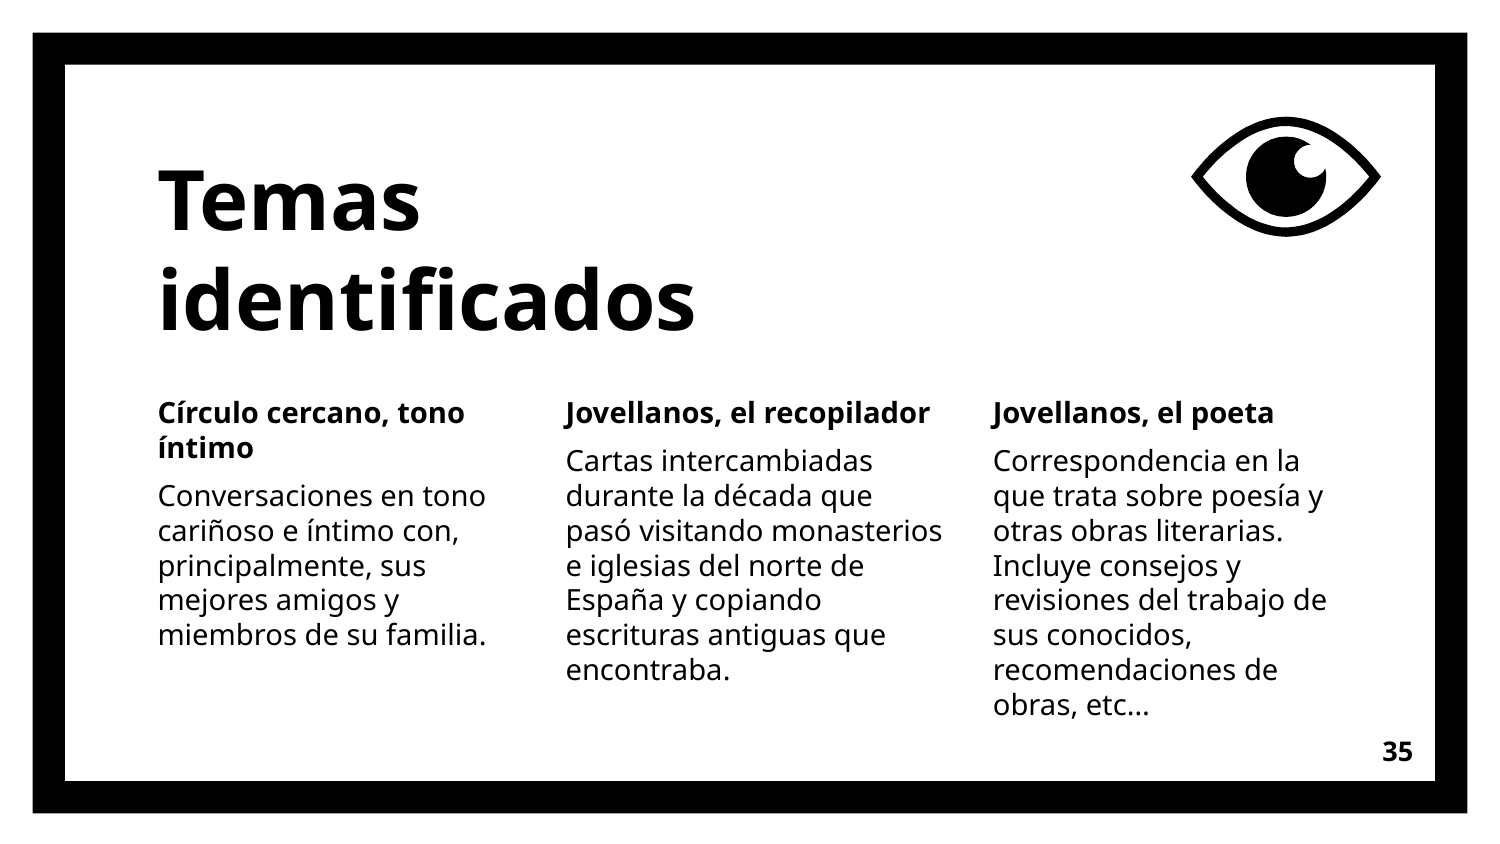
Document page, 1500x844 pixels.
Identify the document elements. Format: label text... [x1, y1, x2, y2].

list Jovellanos, el recopilador Cartas intercambiadas durante la década que pasó visitando monasterios e iglesias del norte de España y copiando escrituras antiguas que encontraba. [550, 379, 959, 715]
list Círculo cercano, tono íntimo Conversaciones en tono cariñoso e íntimo con, principalmente, sus mejores amigos y miembros de su familia. [142, 379, 531, 715]
slide_number 35 [1338, 720, 1429, 786]
list Jovellanos, el poeta Correspondencia en la que trata sobre poesía y otras obras literarias. Incluye consejos y revisiones del trabajo de sus conocidos, recomendaciones de obras, etc… [977, 379, 1367, 715]
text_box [1190, 116, 1382, 238]
title Temas identificados [142, 139, 978, 363]
